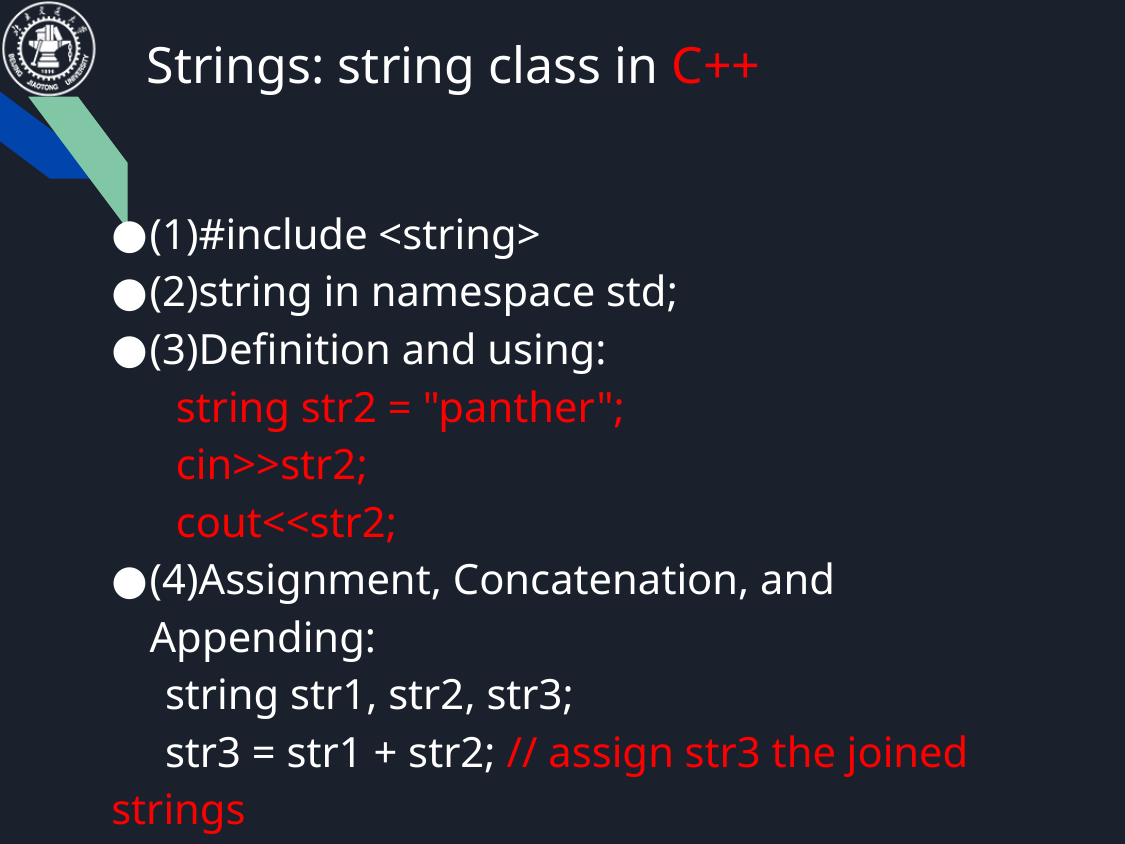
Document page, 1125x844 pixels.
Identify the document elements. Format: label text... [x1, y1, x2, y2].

text_box Strings: string class in C++ [135, 22, 1114, 135]
list (1)#include <string> (2)string in namespace std; (3)Definition and using: string str2 = "panther"; cin>>str2; cout<<str2; (4)Assignment, Concatenation, and Appending: string str1, str2, str3; str3 = str1 + str2; // assign str3 the joined strings str1 += str2; // add str2 to the end of str1 [78, 185, 1088, 663]
picture [0, 0, 100, 97]
